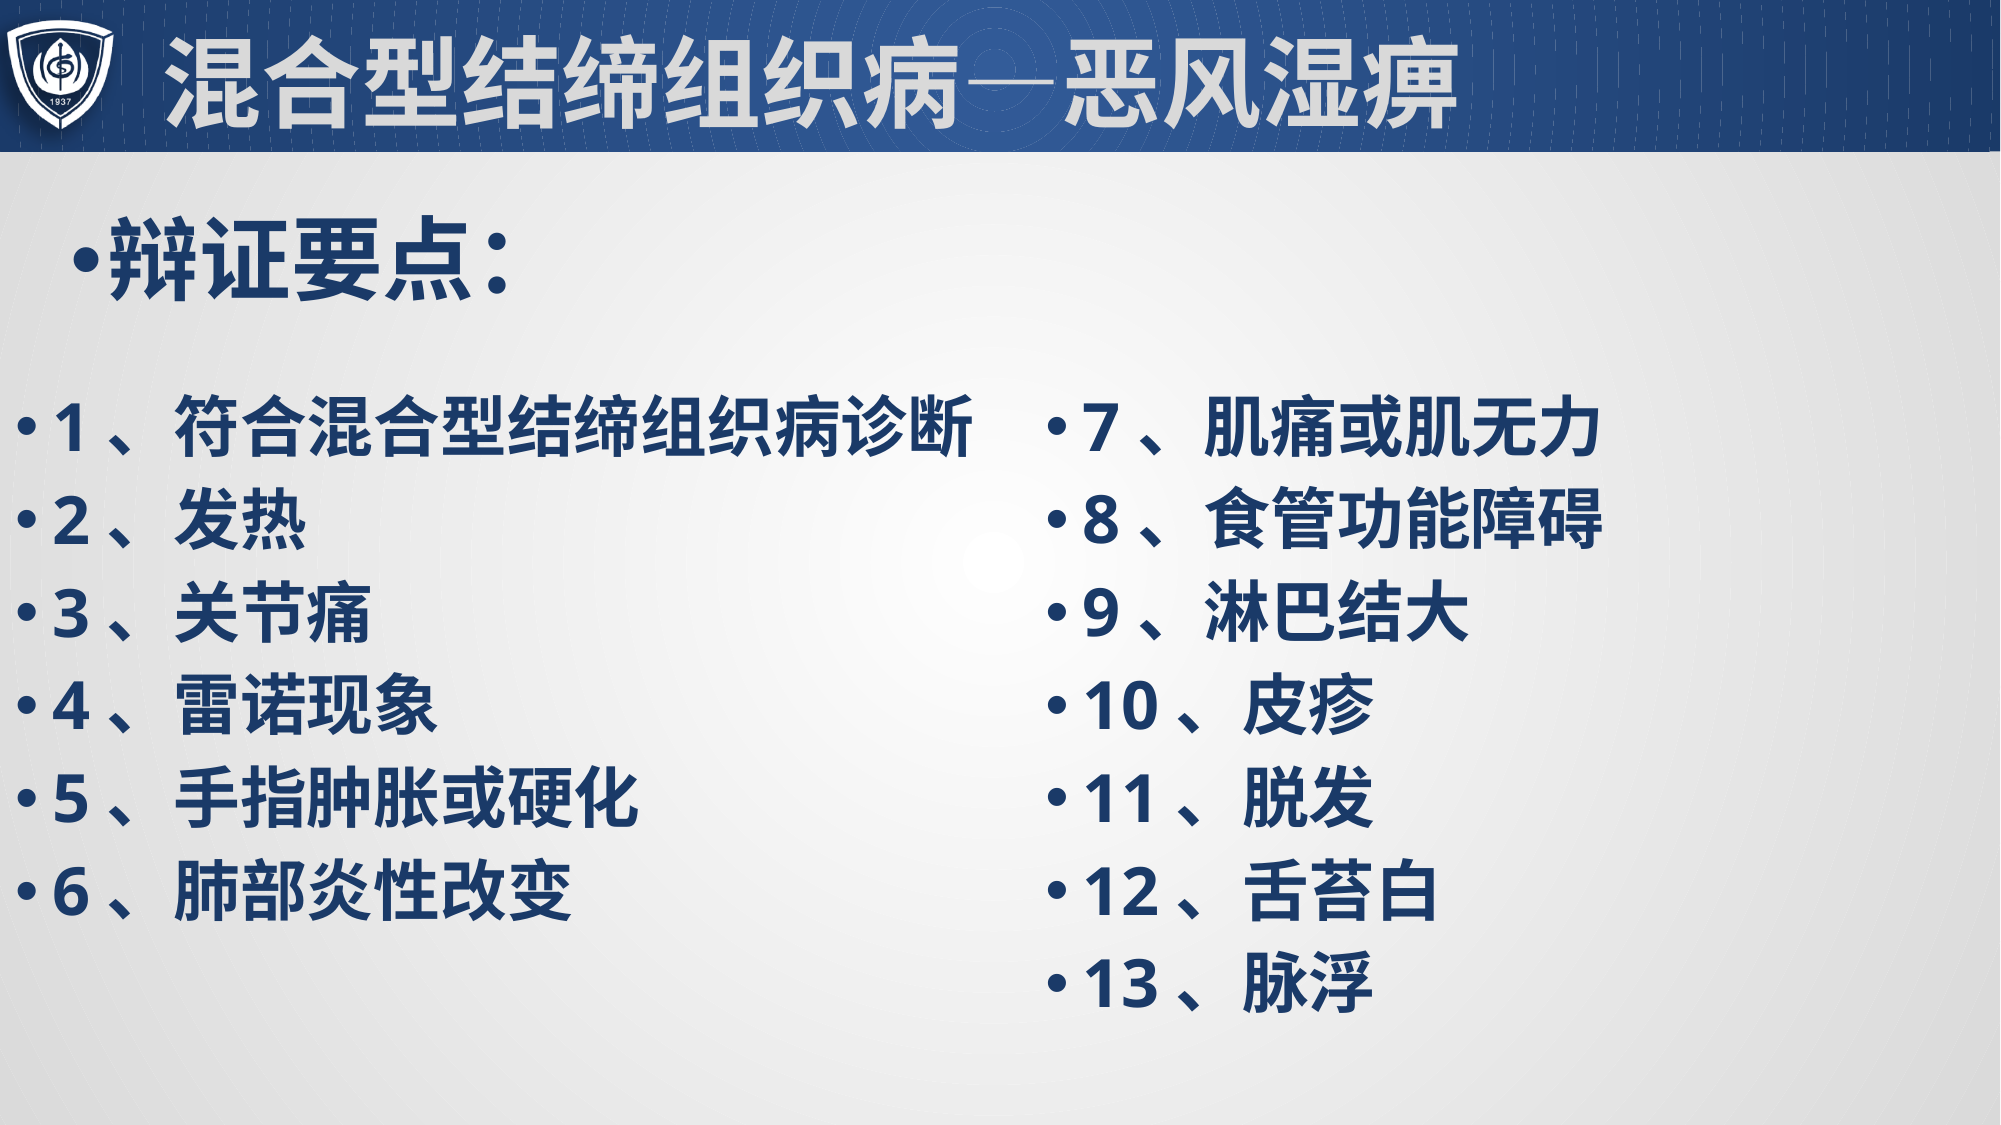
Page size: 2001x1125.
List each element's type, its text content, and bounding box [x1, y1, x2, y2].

text_box 7、肌痛或肌无力 8、食管功能障碍 9、淋巴结大 10、皮疹 11、脱发 12、舌苔白 13、脉浮 [1030, 386, 1874, 1100]
title 混合型结缔组织病—恶风湿痹 [146, 8, 2000, 168]
list 辩证要点： [55, 206, 1945, 331]
text_box 1、符合混合型结缔组织病诊断 2、发热 3、关节痛 4、雷诺现象 5、手指肿胀或硬化 6、肺部炎性改变 [0, 386, 1015, 1100]
picture [0, 14, 119, 138]
